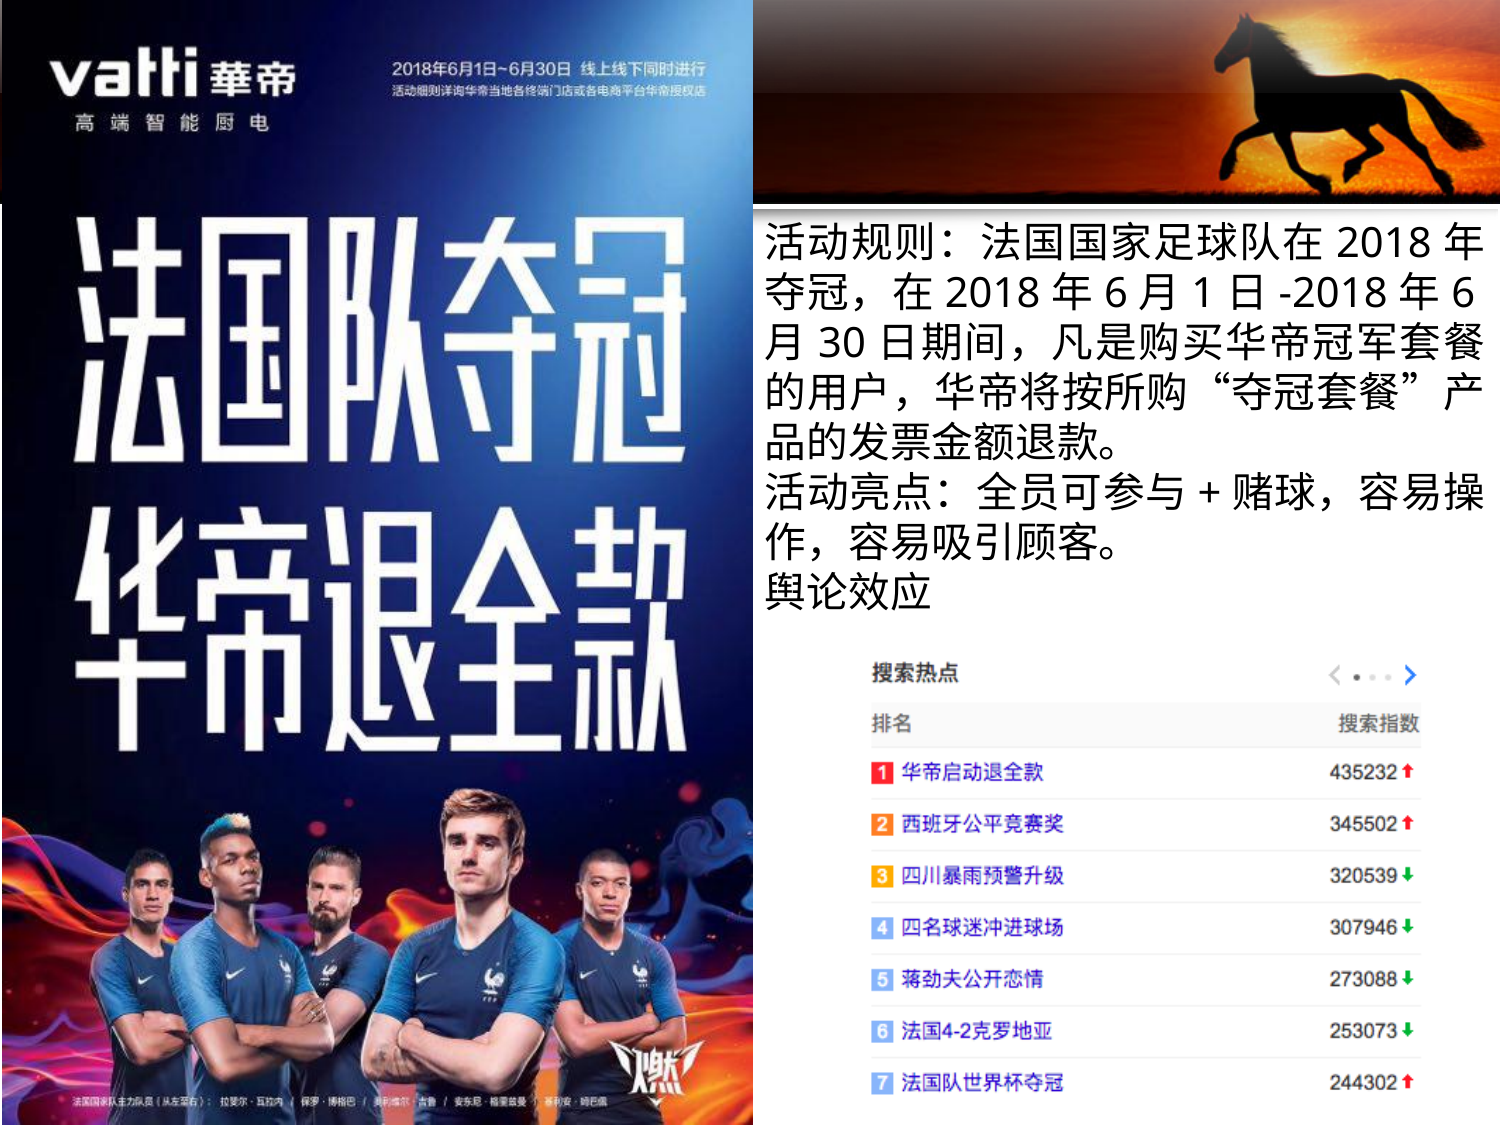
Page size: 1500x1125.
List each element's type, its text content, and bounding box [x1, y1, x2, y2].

picture [0, 0, 1500, 1125]
text_box 活动规则：法国国家足球队在2018年夺冠，在2018年6月1日-2018年6月30日期间，凡是购买华帝冠军套餐的用户，华帝将按所购“夺冠套餐”产品的发票金额退款。 活动亮点：全员可参与+赌球，容易操作，容易吸引顾客。 舆论效应 [753, 208, 1500, 623]
picture [856, 651, 1426, 1101]
